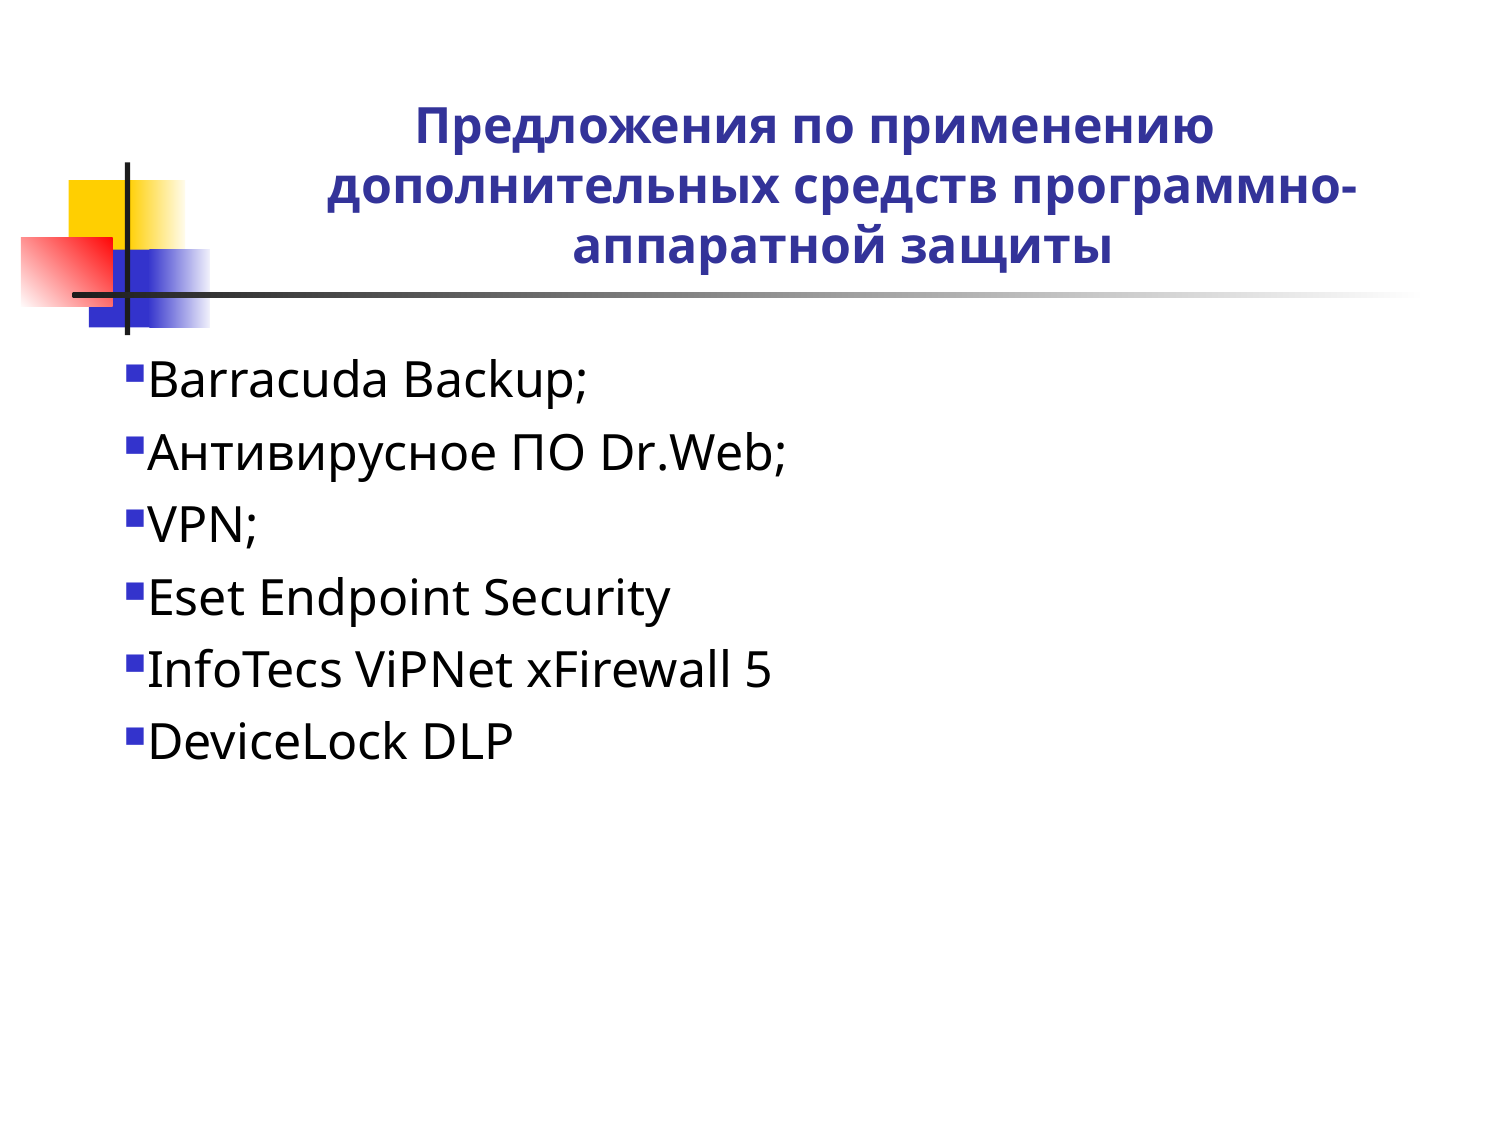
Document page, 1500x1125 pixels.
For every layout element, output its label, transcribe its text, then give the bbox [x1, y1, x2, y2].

list Barracuda Backup; Антивирусное ПО Dr.Web; VPN; Eset Endpoint Security InfoTecs ViPNet xFirewall 5 DeviceLock DLP [35, 339, 1477, 1068]
title Предложения по применению дополнительных средств программно-аппаратной защиты [175, 93, 1455, 282]
